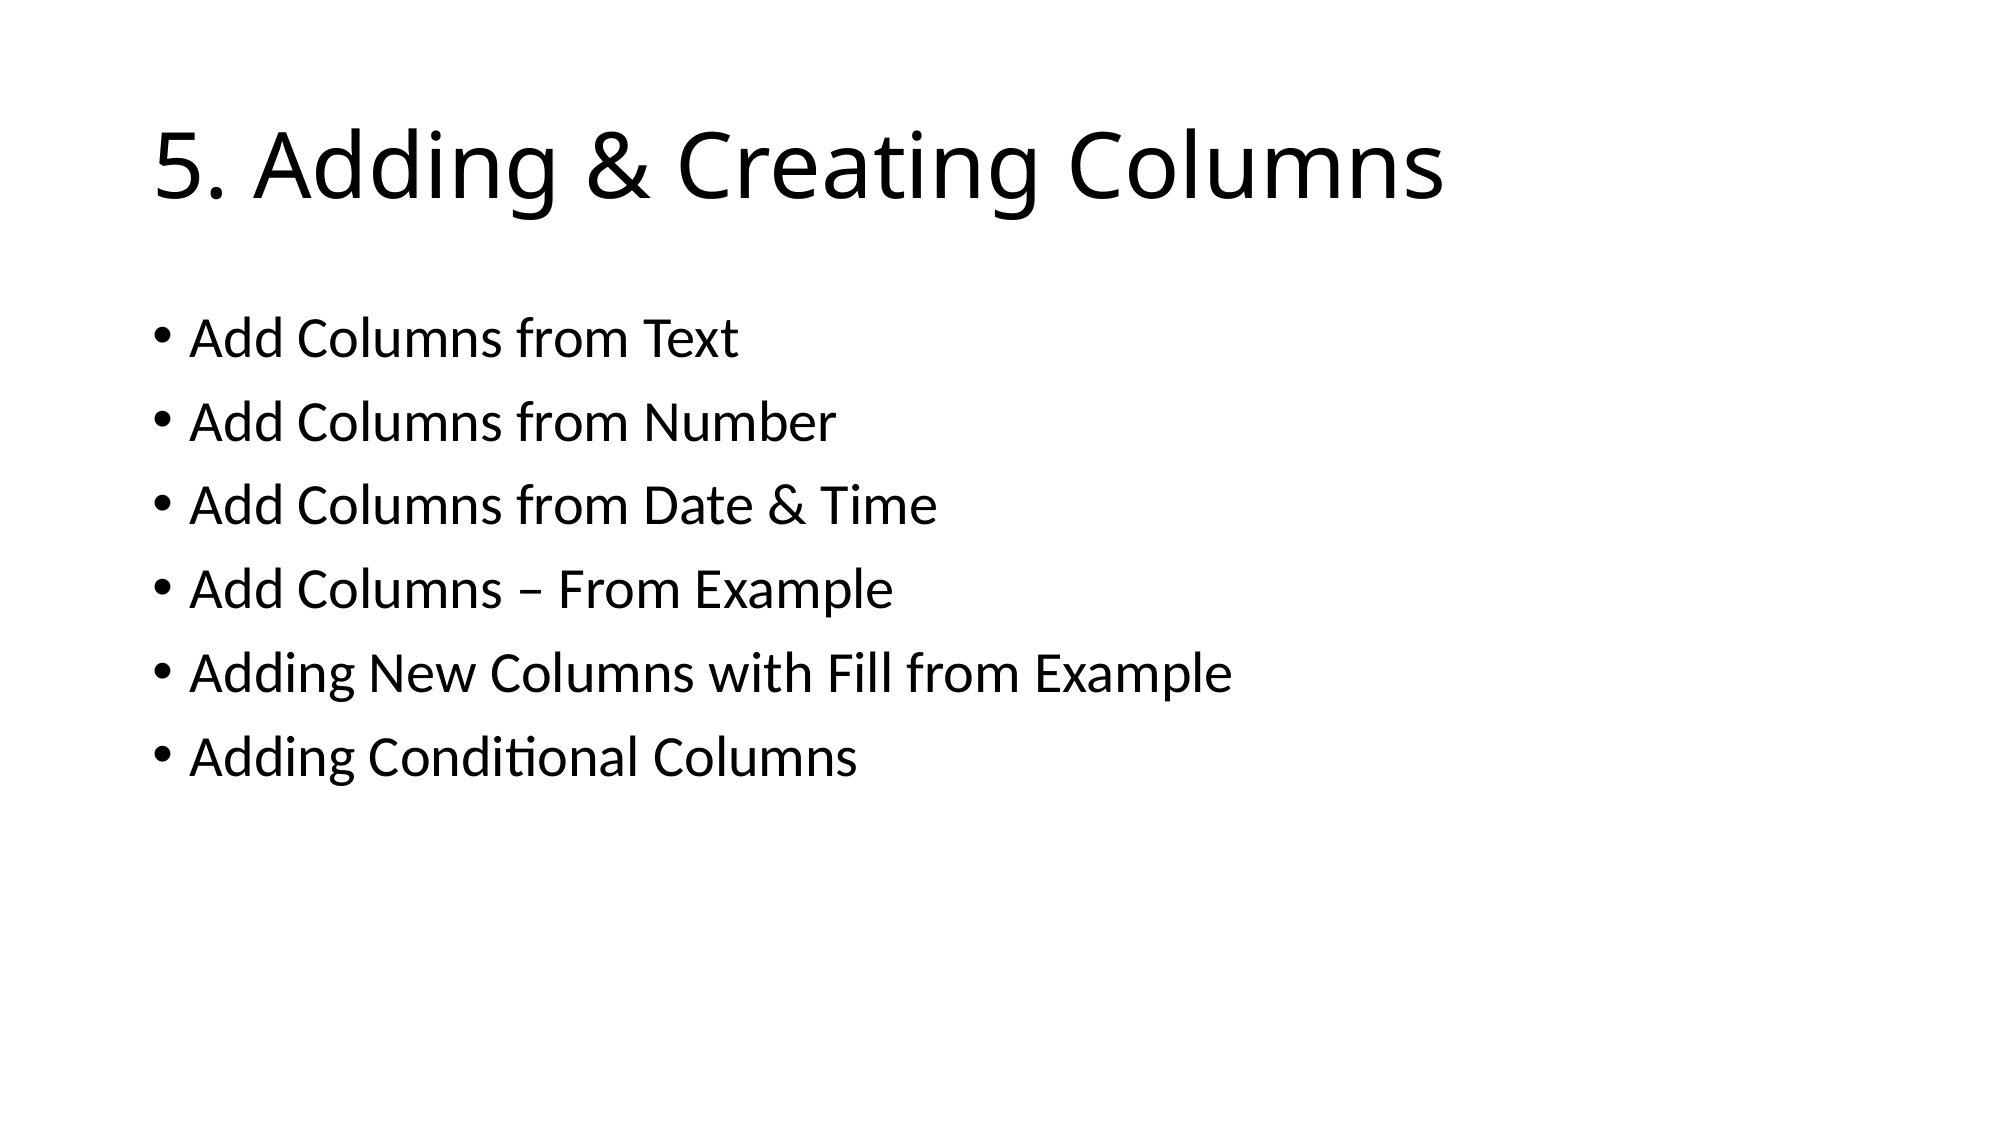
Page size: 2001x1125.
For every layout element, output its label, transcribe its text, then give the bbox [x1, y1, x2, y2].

list Add Columns from Text Add Columns from Number Add Columns from Date & Time Add Columns – From Example Adding New Columns with Fill from Example Adding Conditional Columns [137, 299, 1863, 1014]
title 5. Adding & Creating Columns [137, 59, 1863, 278]
